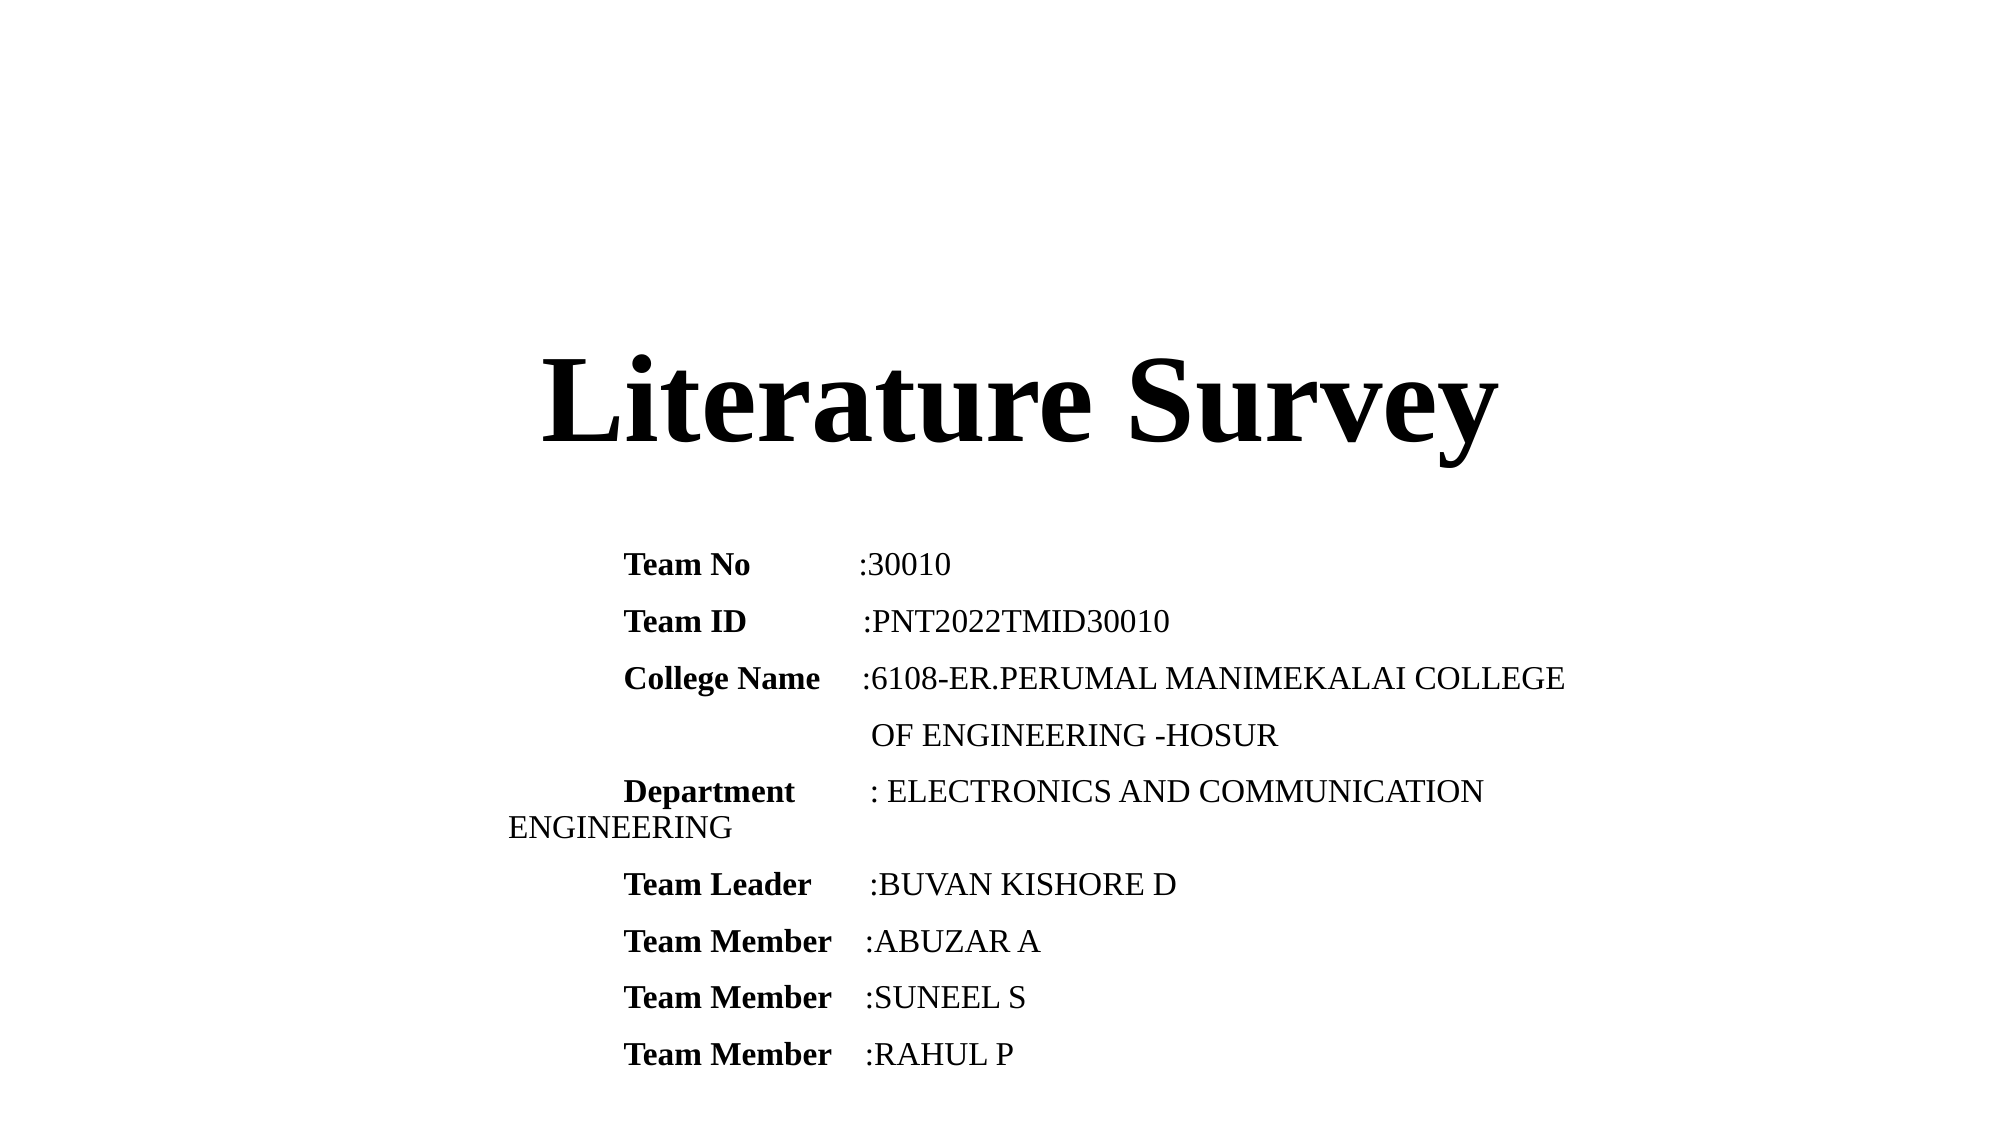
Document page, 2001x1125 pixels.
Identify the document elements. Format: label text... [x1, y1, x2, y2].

title Literature Survey [271, 254, 1772, 476]
subtitle Team No :30010 Team ID :PNT2022TMID30010 College Name :6108-ER.PERUMAL MANIMEKALAI COLLEGE OF ENGINEERING -HOSUR Department : ELECTRONICS AND COMMUNICATION ENGINEERING Team Leader :BUVAN KISHORE D Team Member :ABUZAR A Team Member :SUNEEL S Team Member :RAHUL P [493, 539, 1645, 1125]
